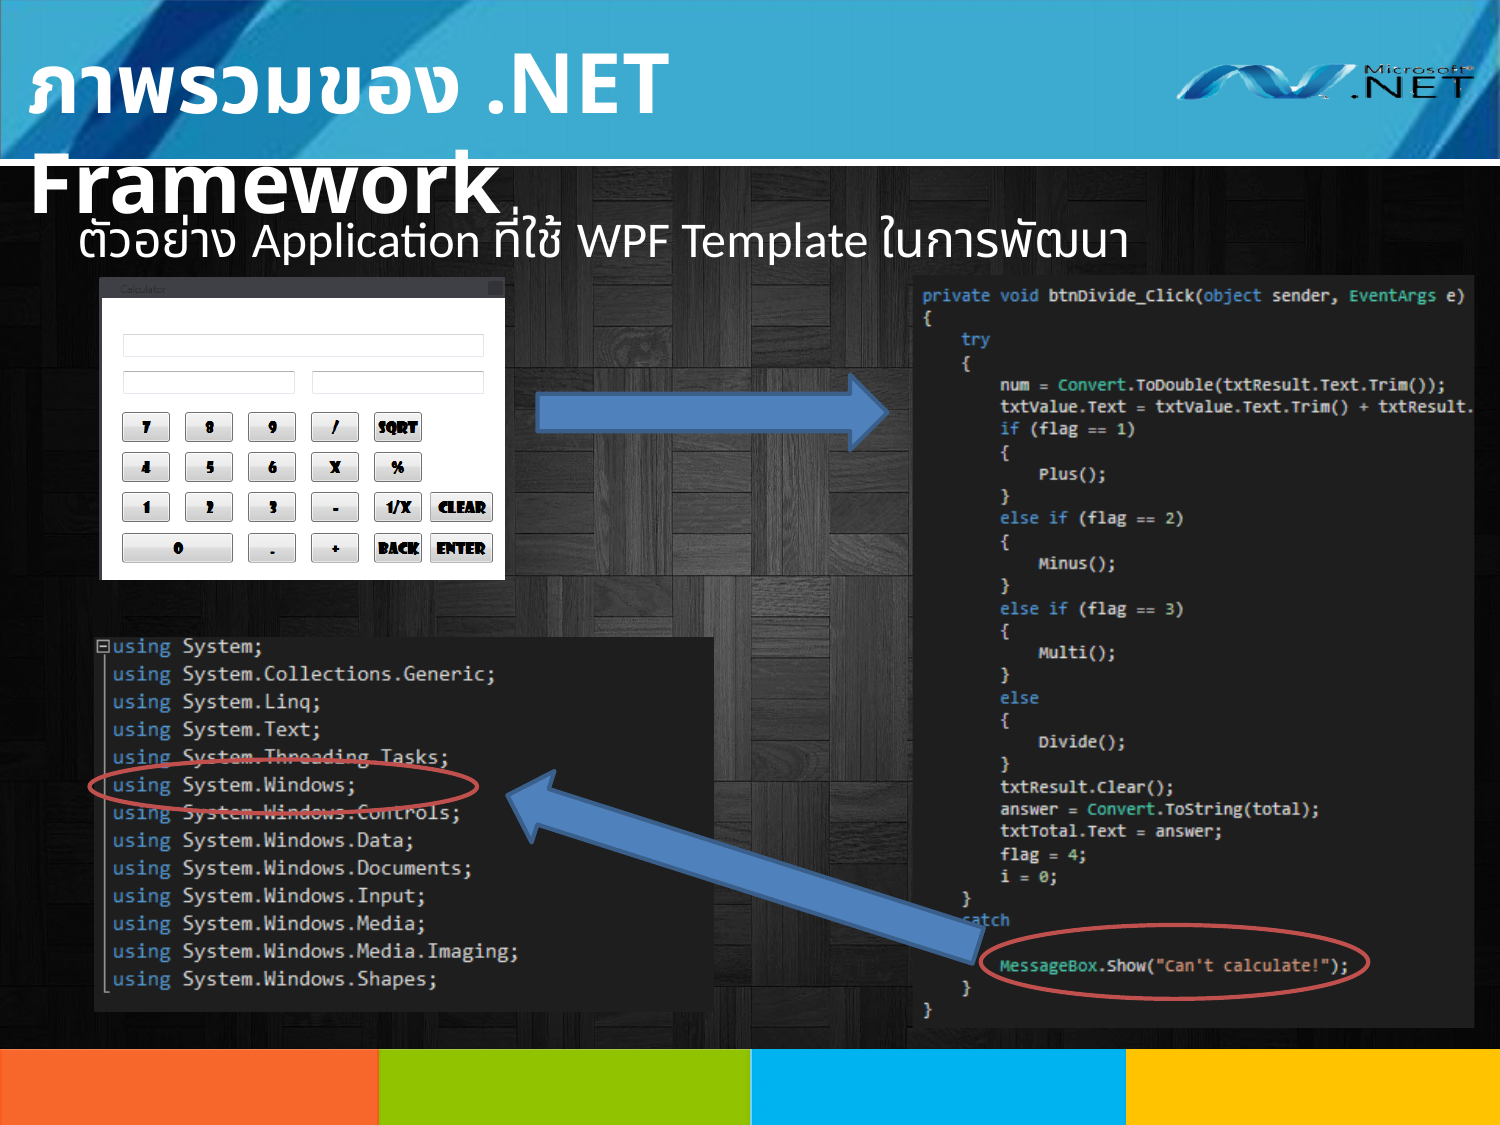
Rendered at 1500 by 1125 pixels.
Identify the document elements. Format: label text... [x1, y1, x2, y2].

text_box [0, 0, 1500, 162]
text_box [0, 1049, 1500, 1125]
text_box [719, 841, 907, 945]
text_box ตัวอย่าง Application ที่ใช้ WPF Template ในการพัฒนา [62, 199, 1413, 275]
text_box ภาพรวมของ .NET Framework [12, 173, 825, 238]
text_box [535, 373, 890, 452]
picture [0, 166, 1500, 1049]
